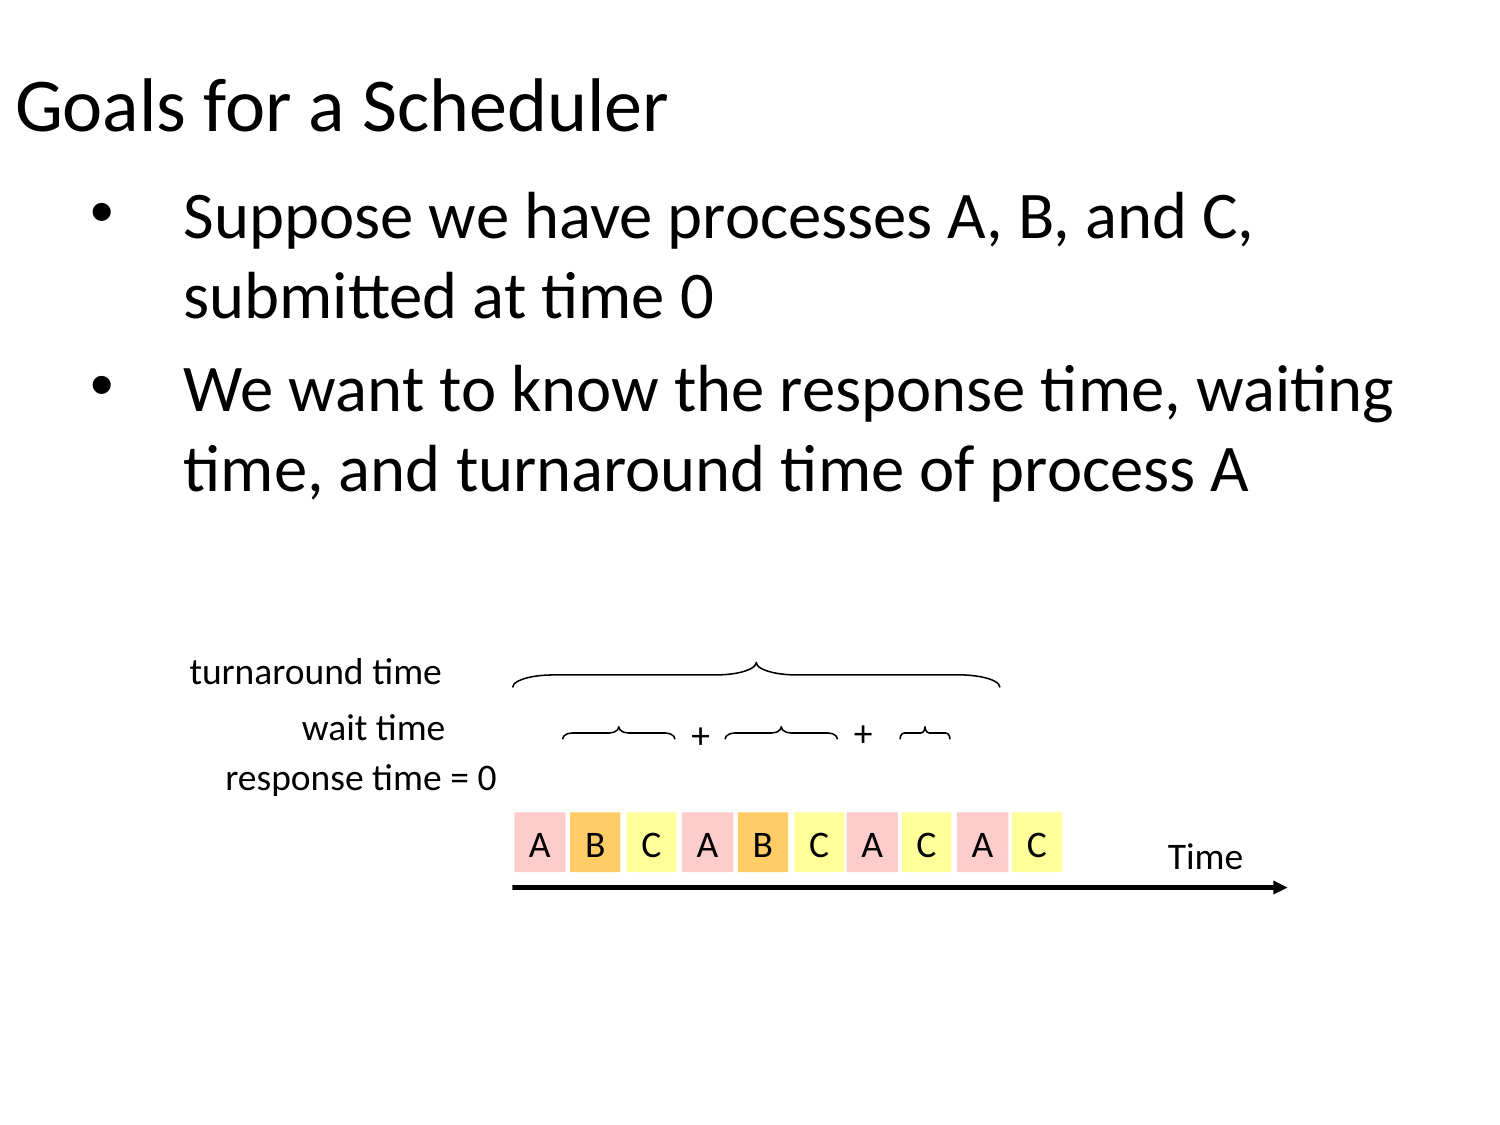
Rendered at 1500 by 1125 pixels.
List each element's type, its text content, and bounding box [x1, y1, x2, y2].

list Suppose we have processes A, B, and C, submitted at time 0 We want to know the response time, waiting time, and turnaround time of process A [74, 163, 1500, 1006]
text_box [512, 881, 1288, 894]
text_box C [794, 812, 845, 873]
title Goals for a Scheduler [0, 46, 1351, 155]
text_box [284, 709, 951, 765]
text_box A [514, 812, 566, 873]
text_box Time [1153, 824, 1259, 885]
text_box response time = 0 [210, 745, 513, 805]
text_box C [626, 812, 677, 873]
text_box A [956, 812, 1009, 873]
text_box B [570, 812, 621, 873]
text_box B [737, 812, 789, 873]
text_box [169, 639, 1001, 701]
text_box C [901, 812, 952, 873]
text_box A [681, 812, 734, 873]
text_box A [846, 812, 898, 873]
text_box C [1012, 812, 1062, 873]
